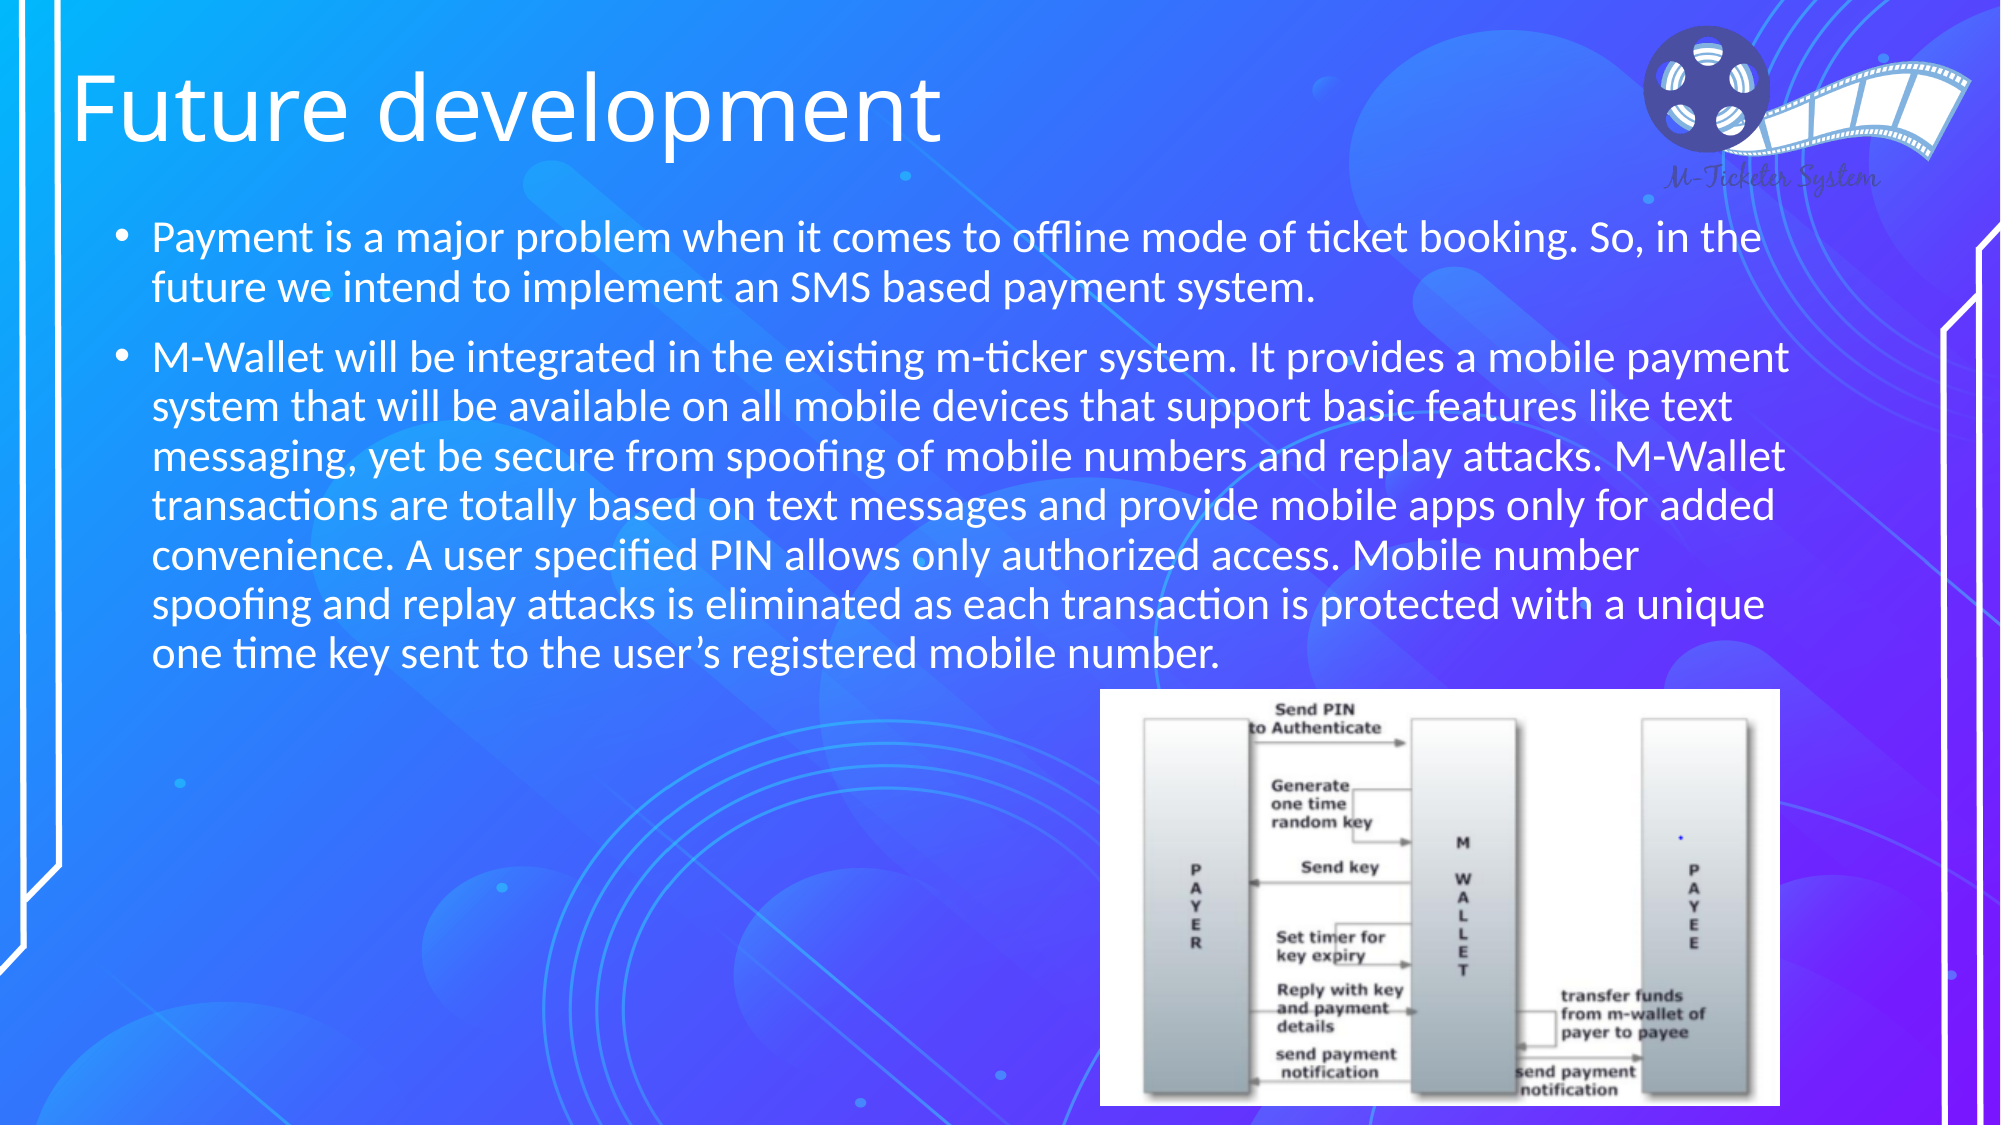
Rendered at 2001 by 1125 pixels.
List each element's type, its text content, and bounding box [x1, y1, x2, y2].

list Payment is a major problem when it comes to offline mode of ticket booking. So, in the future we intend to implement an SMS based payment system. M-Wallet will be integrated in the existing m-ticker system. It provides a mobile payment system that will be available on all mobile devices that support basic features like text messaging, yet be secure from spoofing of mobile numbers and replay attacks. M-Wallet transactions are totally based on text messages and provide mobile apps only for added convenience. A user specified PIN allows only authorized access. Mobile number spoofing and replay attacks is eliminated as each transaction is protected with a unique one time key sent to the user’s registered mobile number. [99, 205, 1825, 920]
title Future development [54, 3, 1780, 221]
picture [0, 0, 2001, 1125]
